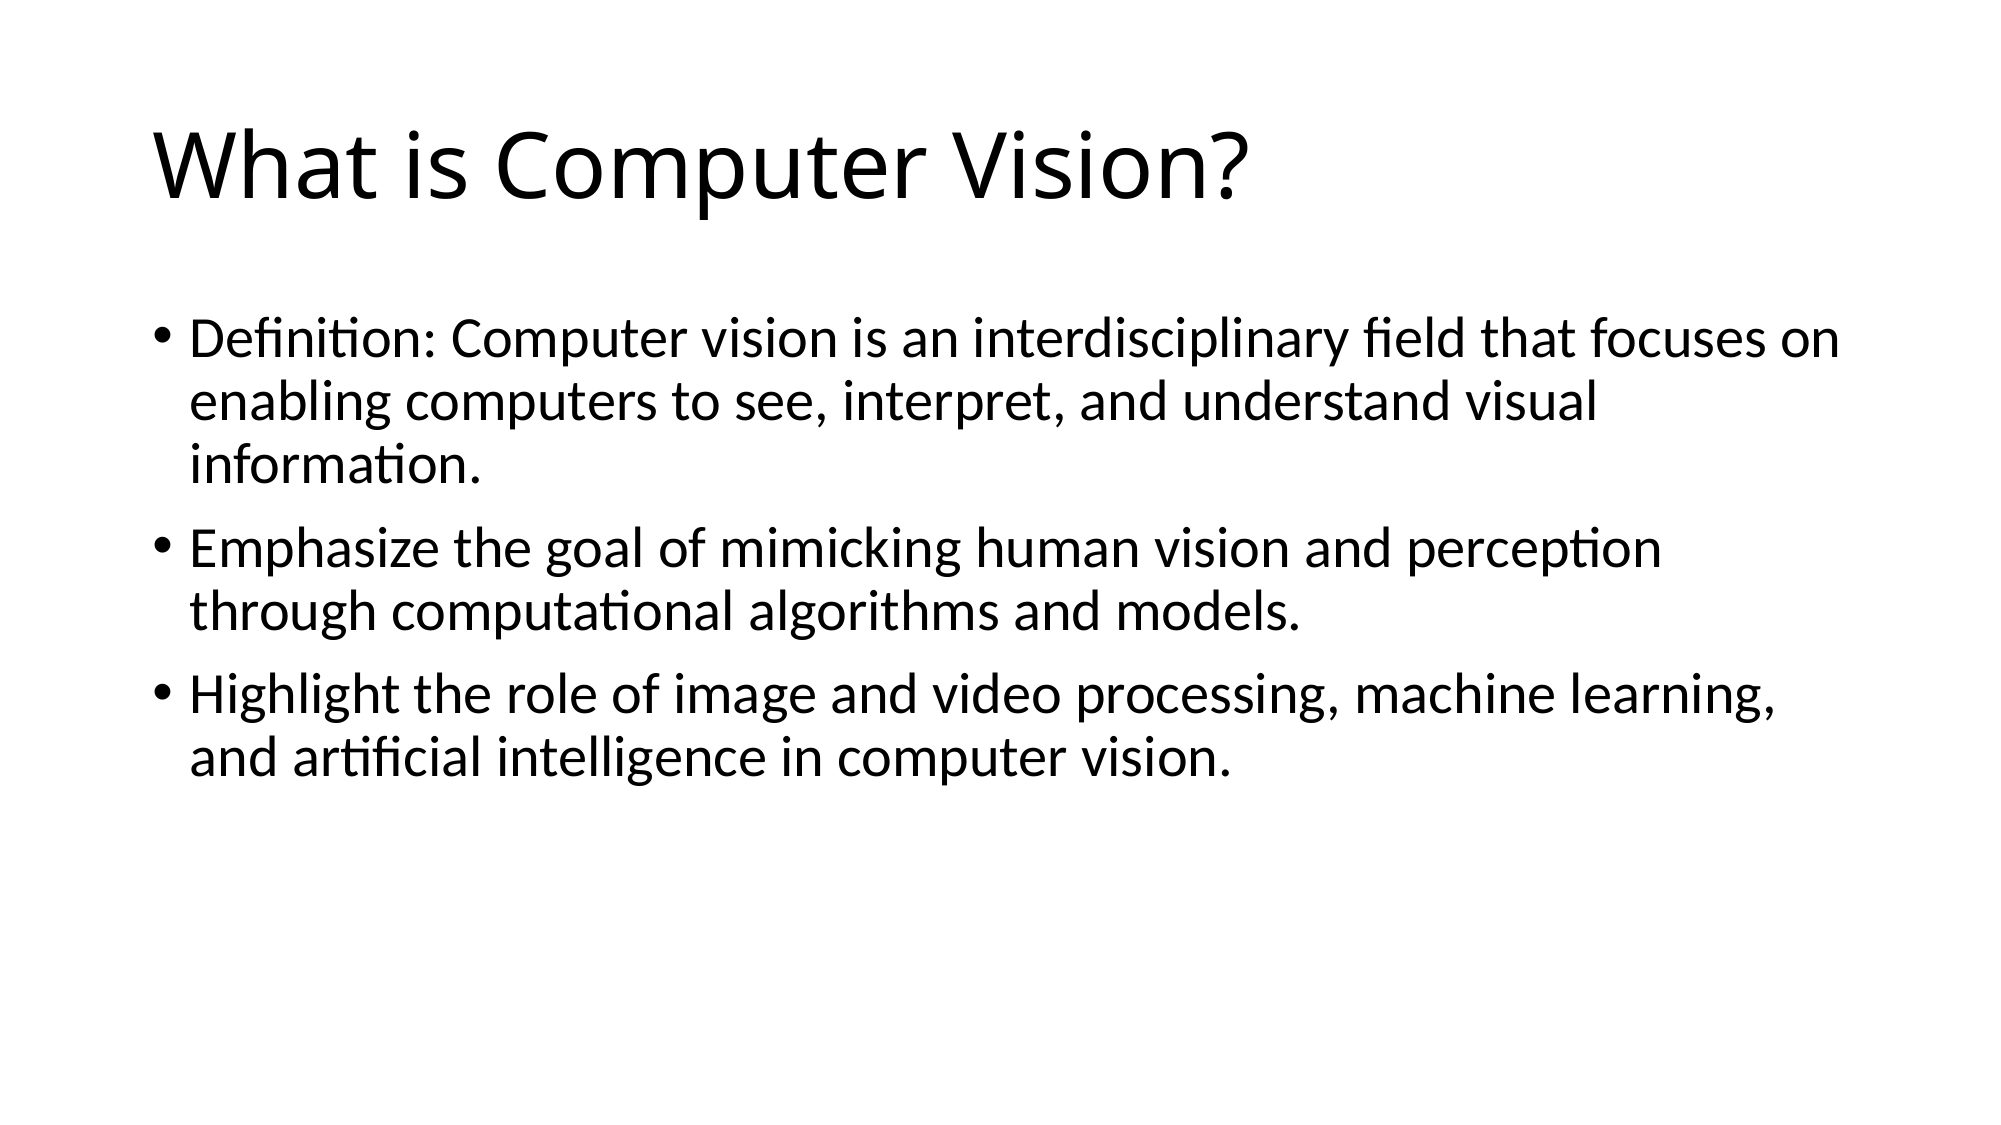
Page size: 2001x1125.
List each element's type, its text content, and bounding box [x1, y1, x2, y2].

title What is Computer Vision? [137, 59, 1863, 278]
list Definition: Computer vision is an interdisciplinary field that focuses on enabling computers to see, interpret, and understand visual information. Emphasize the goal of mimicking human vision and perception through computational algorithms and models. Highlight the role of image and video processing, machine learning, and artificial intelligence in computer vision. [137, 299, 1863, 1014]
